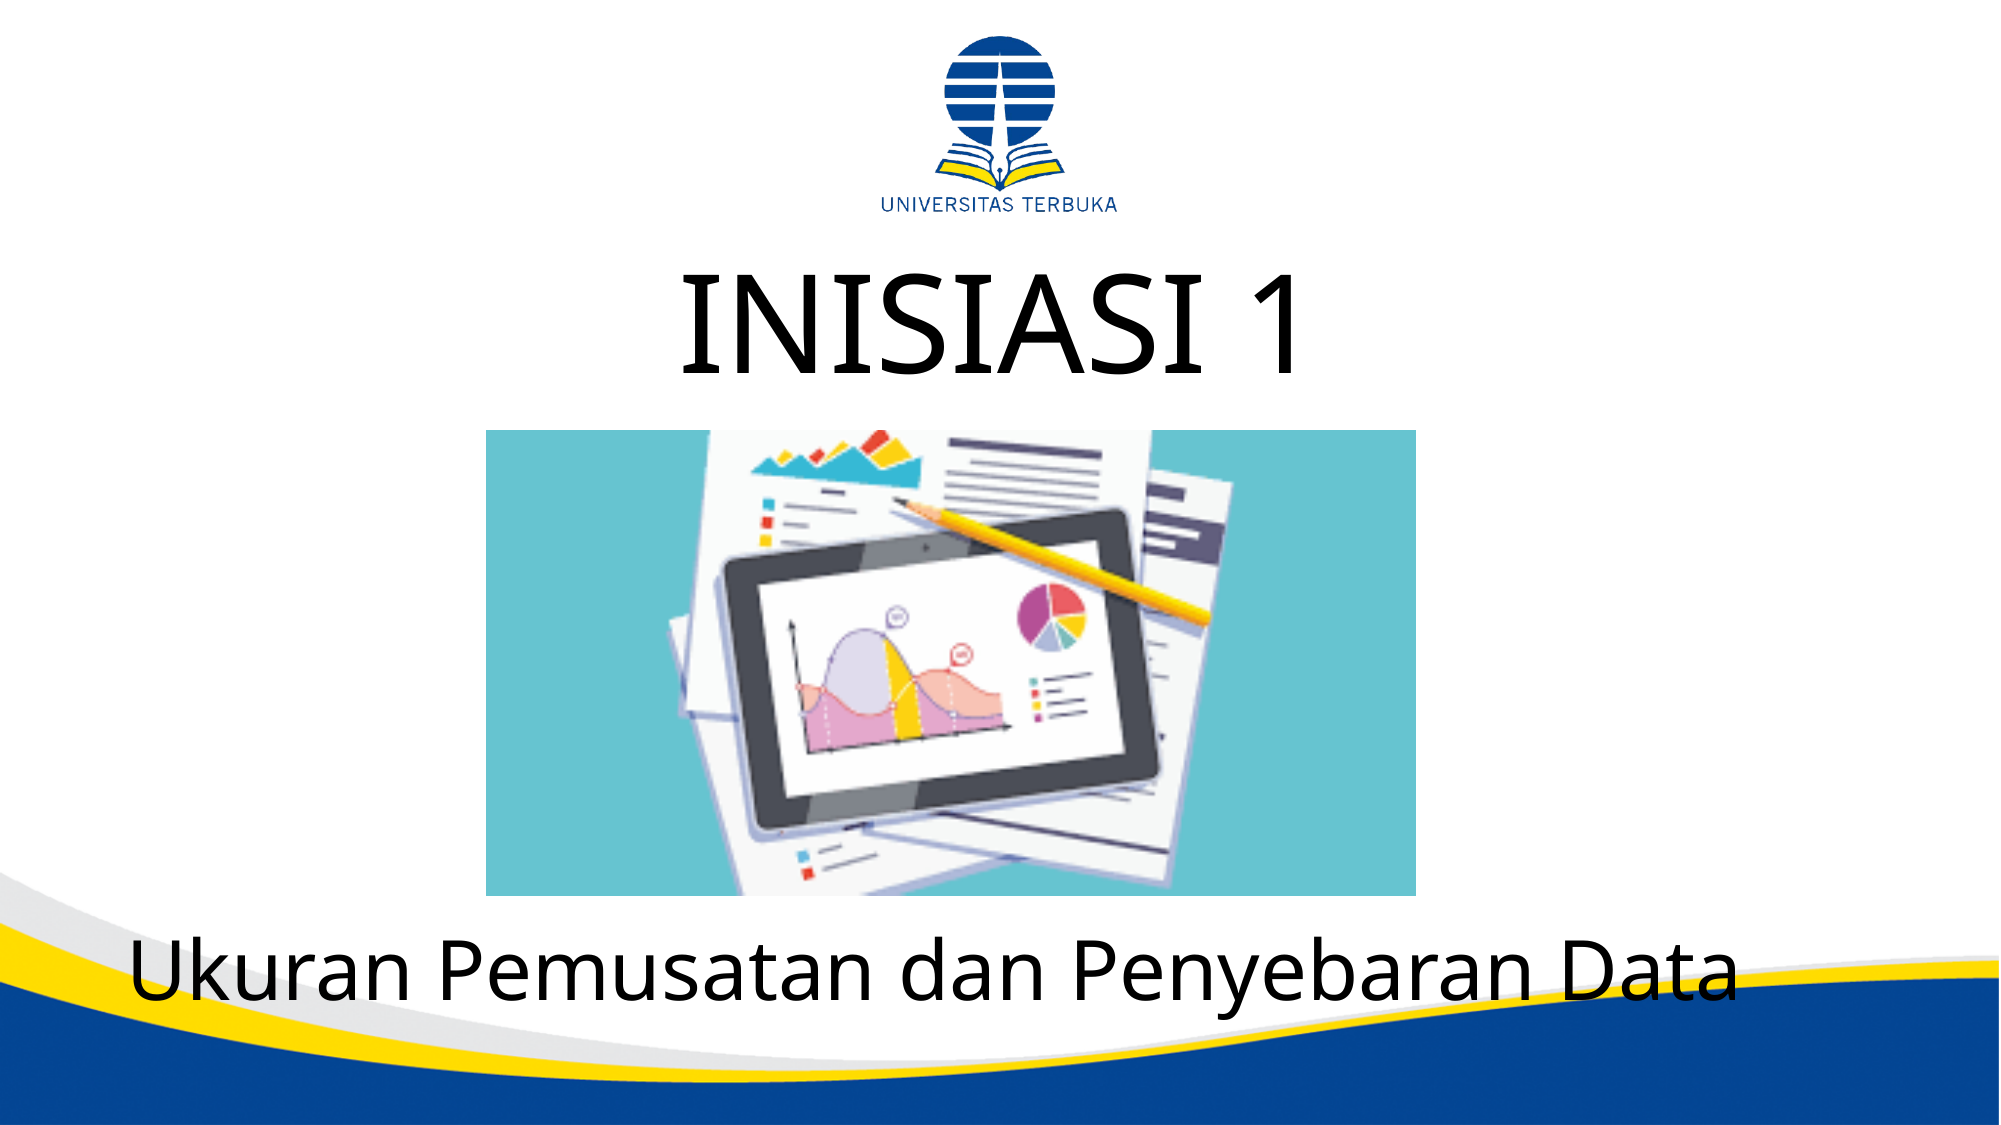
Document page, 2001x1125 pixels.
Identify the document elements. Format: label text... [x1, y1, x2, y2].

picture [0, 430, 2000, 1125]
text_box INISIASI 1 [0, 228, 2000, 409]
picture [877, 0, 1123, 248]
